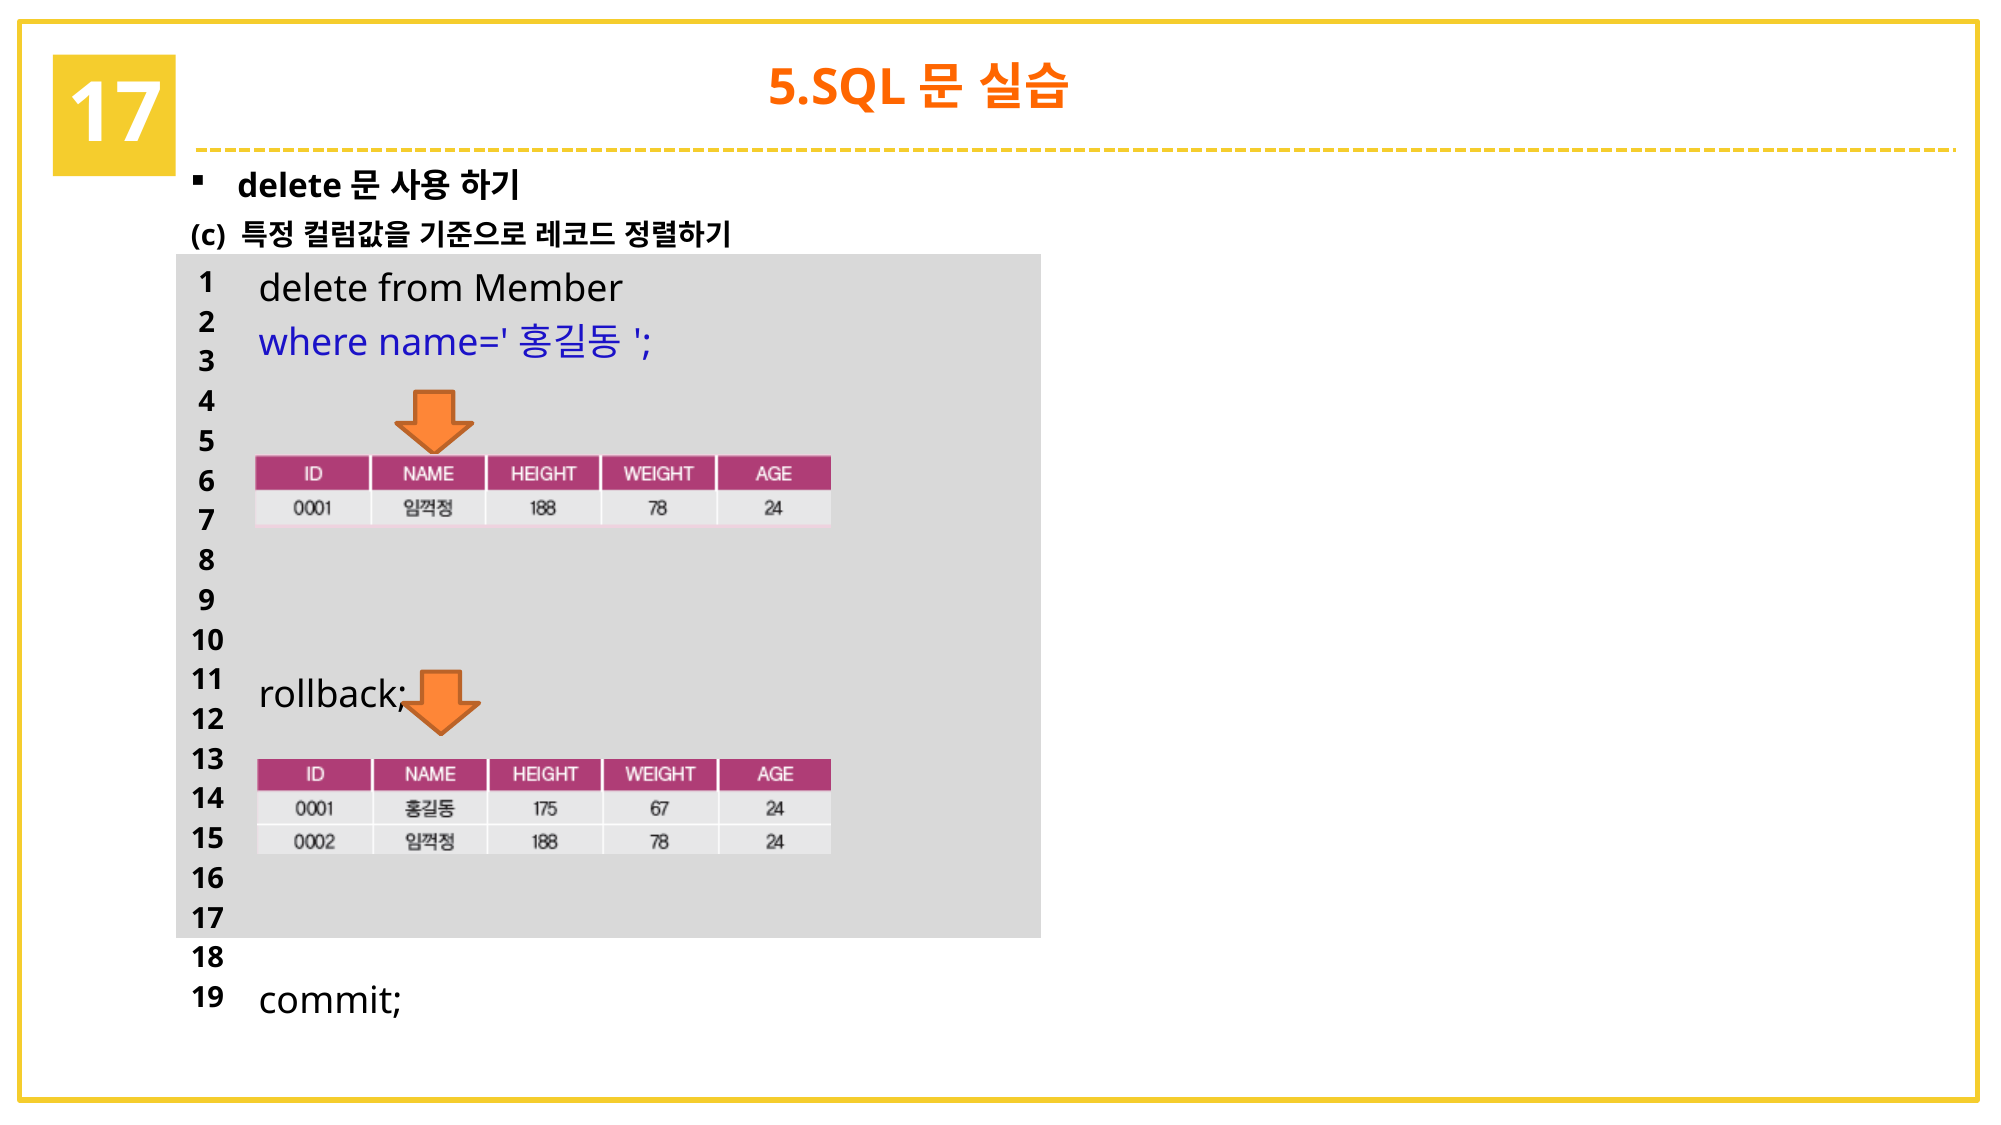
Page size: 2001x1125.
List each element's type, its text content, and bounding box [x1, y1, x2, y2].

text_box [51, 52, 175, 178]
table_cell 1 2 3 4 5 6 7 8 9 10 11 12 13 14 15 16 17 18 19 [176, 254, 243, 938]
text_box [394, 389, 475, 452]
table_header (c) 특정 컬럼값을 기준으로 레코드 정렬하기 [176, 204, 1041, 254]
text_box 5.SQL문 실습 [214, 47, 1625, 123]
text_box delete문 사용 하기 [175, 156, 1028, 212]
picture [257, 759, 831, 854]
text_box [18, 19, 1979, 1102]
text_box 렌터카 조회 화면 [200, 154, 1952, 158]
table_cell delete from Member where name='홍길동'; rollback; commit; [243, 254, 1041, 938]
text_box [401, 669, 482, 736]
picture [255, 454, 831, 529]
text_box 17 [53, 51, 199, 166]
